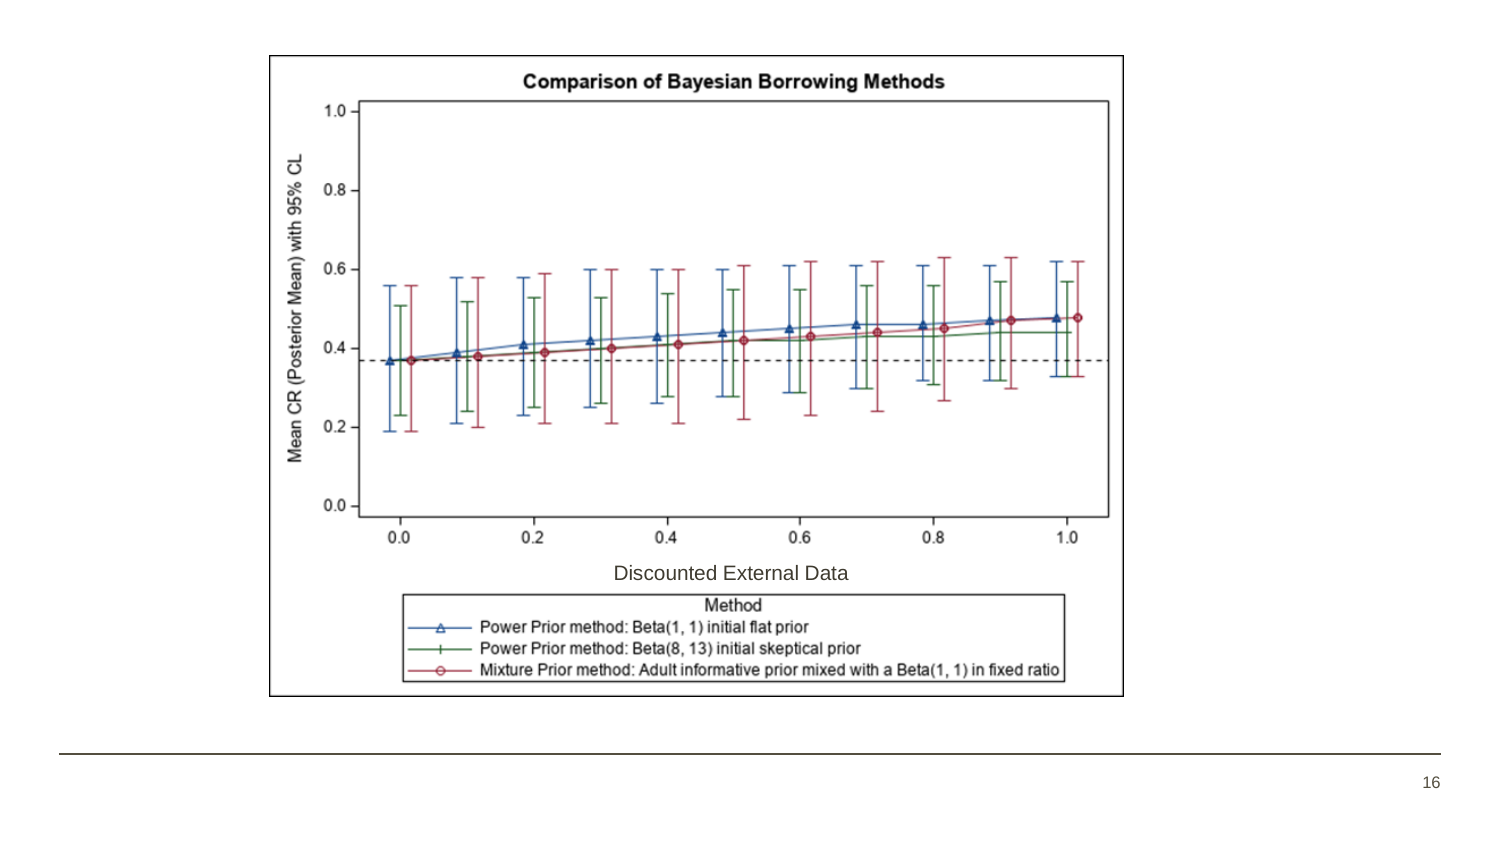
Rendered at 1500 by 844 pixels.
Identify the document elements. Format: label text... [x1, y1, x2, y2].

slide_number 16 [1304, 771, 1441, 817]
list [269, 55, 1125, 697]
